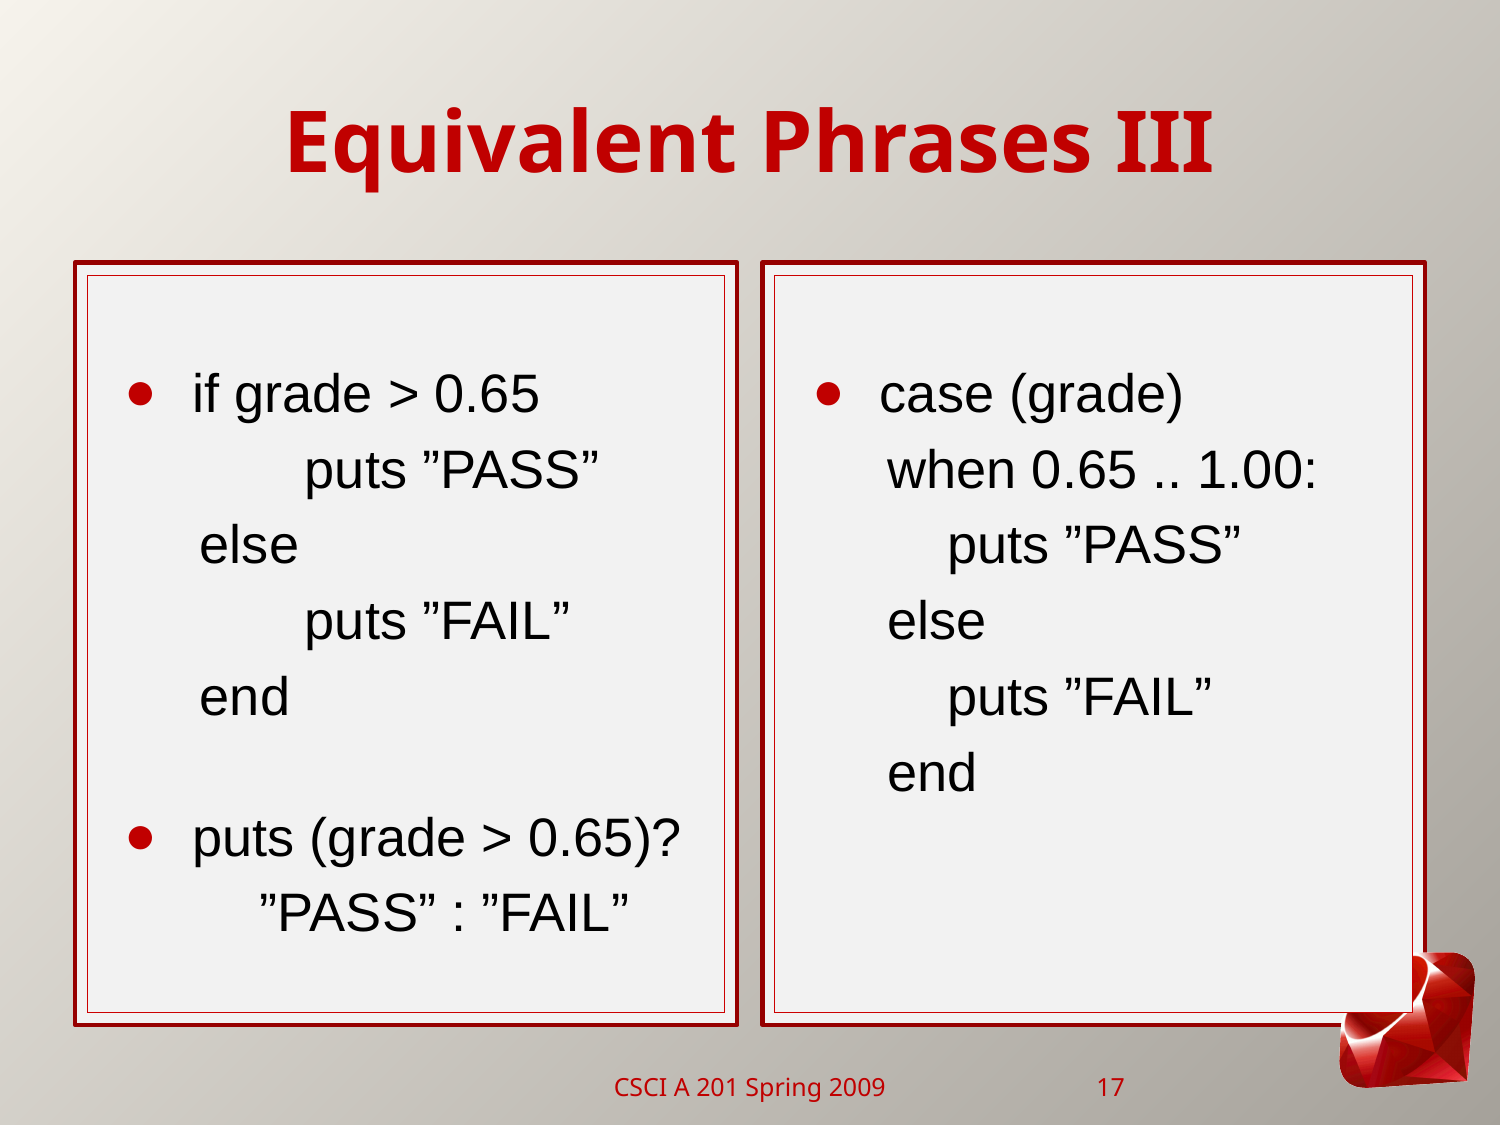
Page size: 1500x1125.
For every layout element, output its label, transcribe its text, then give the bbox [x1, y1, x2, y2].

list case (grade) when 0.65 .. 1.00: puts ”PASS” else puts ”FAIL” end [774, 275, 1413, 1013]
slide_number 17 [999, 1052, 1125, 1113]
list if grade > 0.65 puts ”PASS” else puts ”FAIL” end puts (grade > 0.65)? ”PASS” : ”FAIL” [87, 275, 725, 1013]
footer CSCI A 201 Spring 2009 [512, 1052, 988, 1113]
title Equivalent Phrases III [75, 45, 1425, 233]
picture [1337, 949, 1475, 1088]
